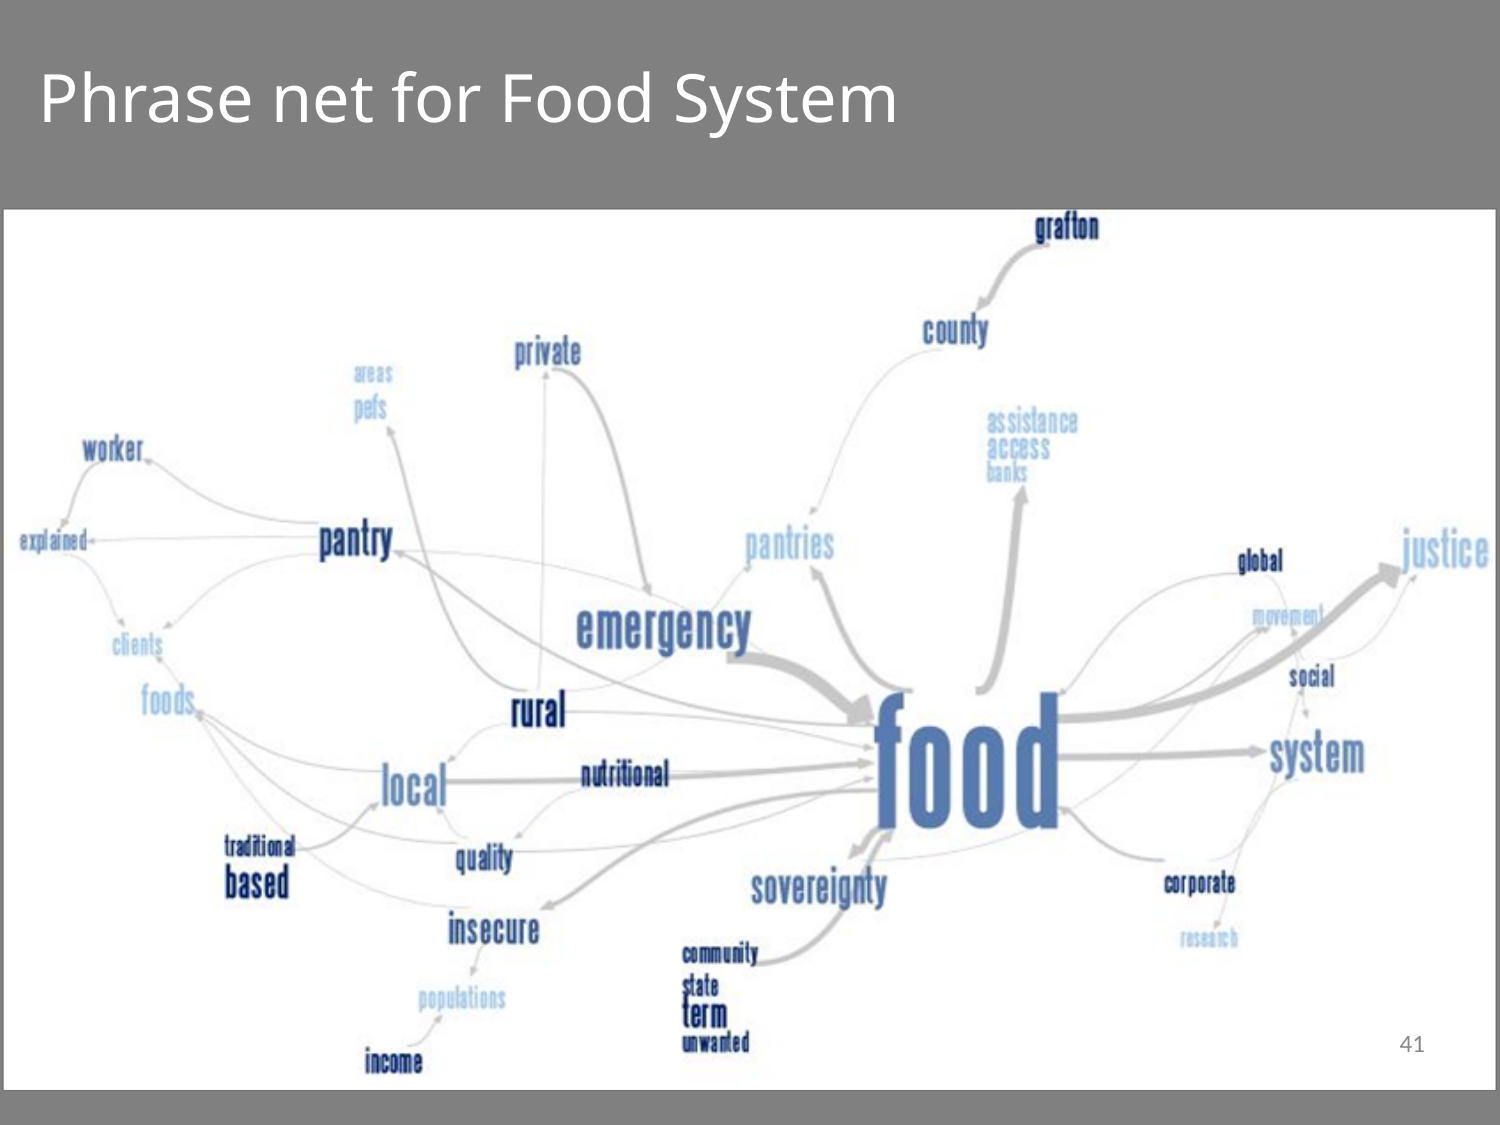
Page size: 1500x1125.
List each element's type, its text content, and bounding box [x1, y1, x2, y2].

picture [0, 206, 1500, 1094]
text_box Phrase net for Food System [31, 47, 1235, 143]
